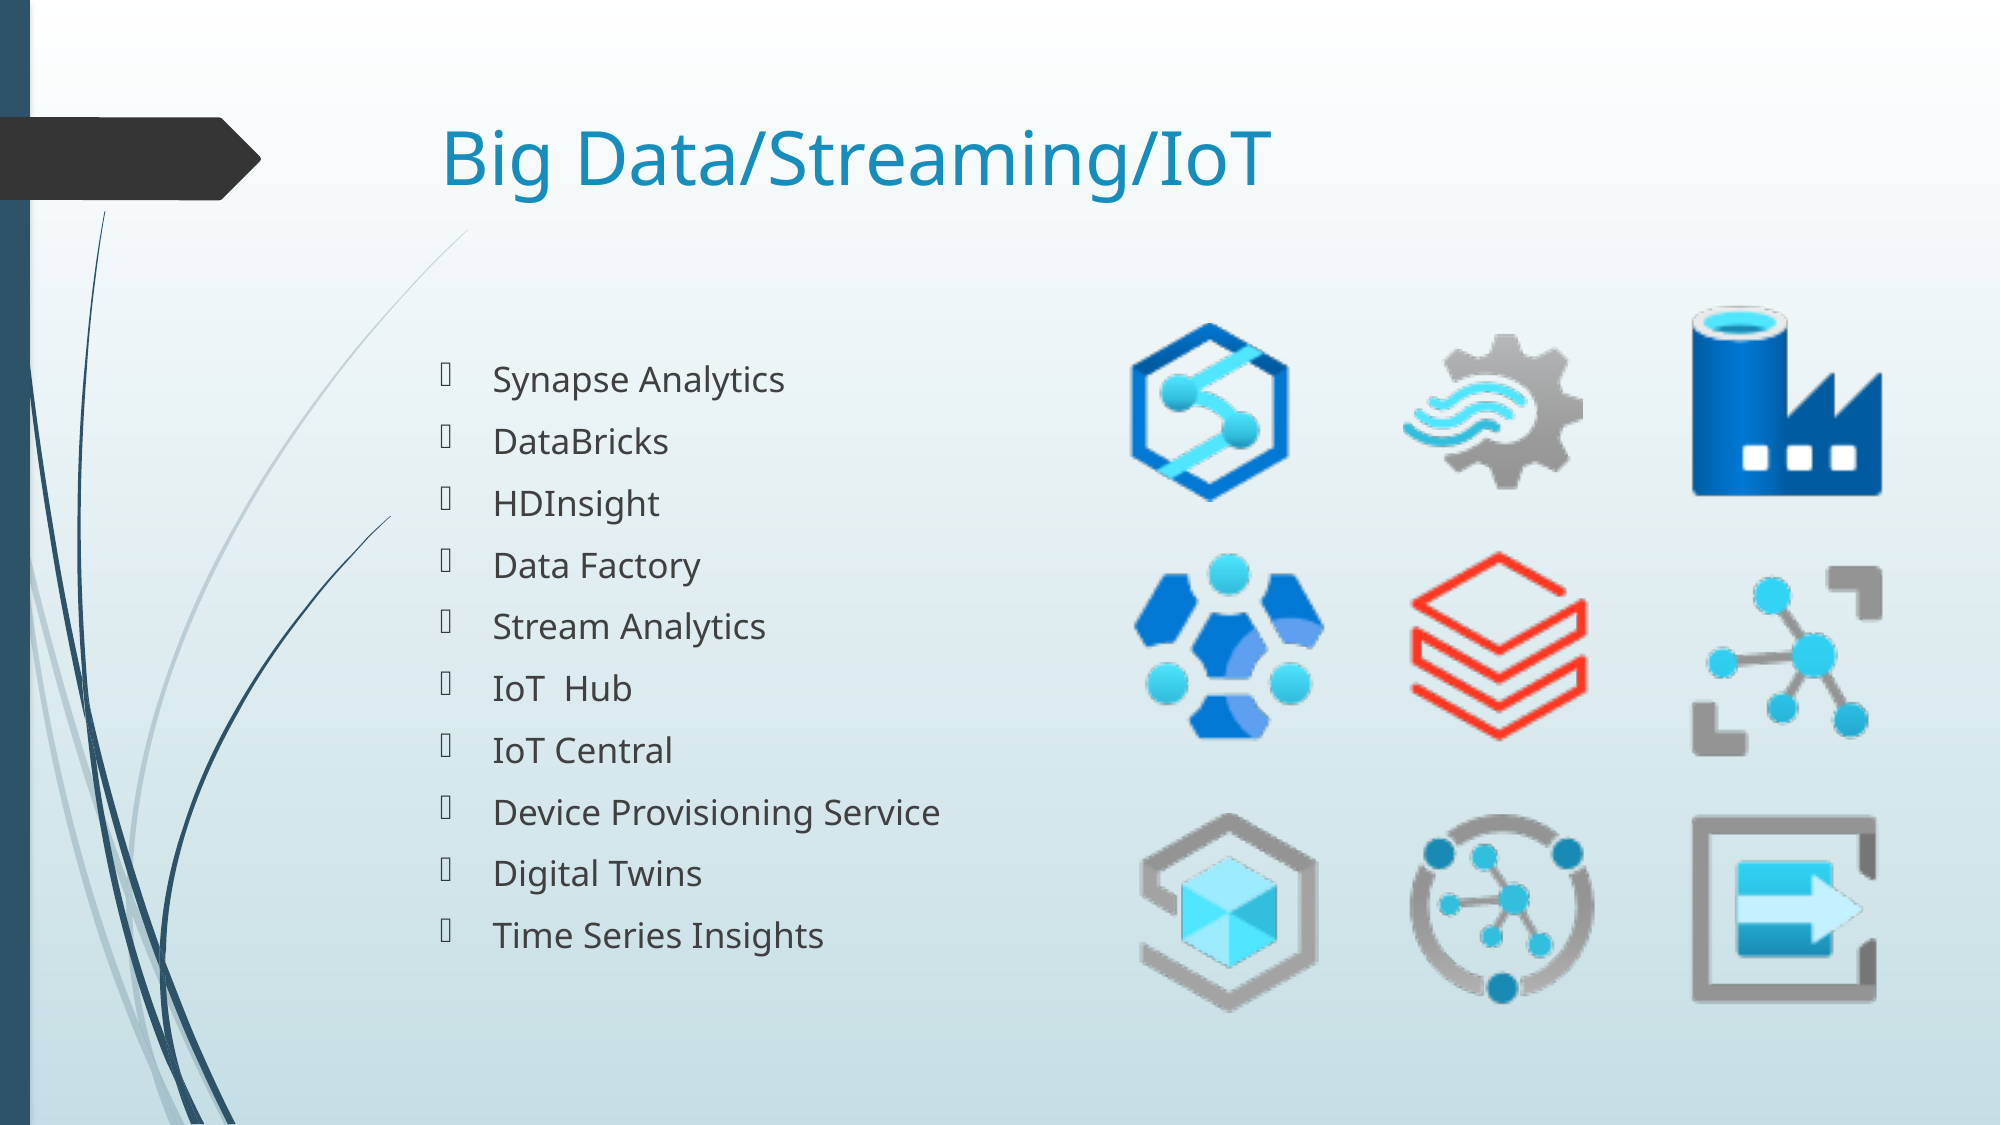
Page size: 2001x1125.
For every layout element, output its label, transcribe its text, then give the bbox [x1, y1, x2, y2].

title Big Data/Streaming/IoT [425, 102, 1888, 313]
picture [1121, 322, 1301, 502]
picture [1688, 813, 1882, 1007]
picture [1400, 547, 1600, 747]
picture [1688, 302, 1888, 502]
picture [1688, 562, 1888, 762]
list Synapse Analytics DataBricks HDInsight Data Factory Stream Analytics IoT Hub IoT Central Device Provisioning Service Digital Twins Time Series Insights [424, 350, 1888, 970]
picture [1130, 813, 1330, 1013]
picture [1130, 547, 1330, 747]
picture [1406, 813, 1600, 1007]
picture [1403, 322, 1583, 502]
